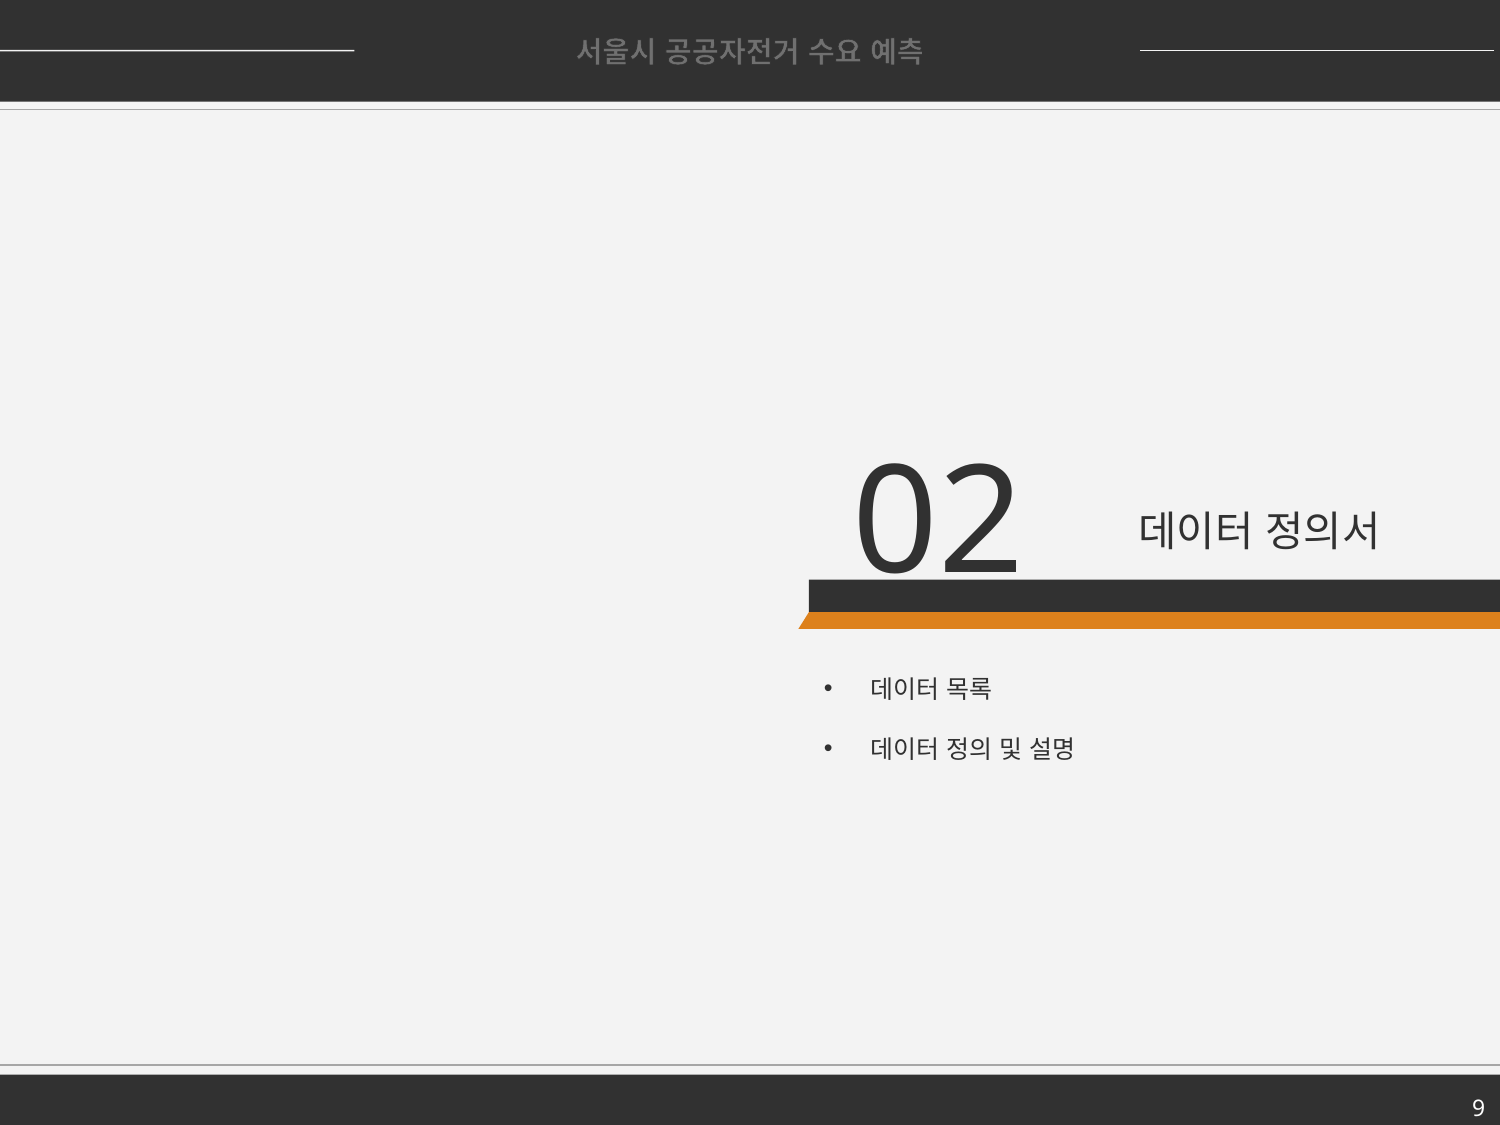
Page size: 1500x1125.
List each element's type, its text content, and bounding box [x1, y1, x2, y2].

text_box 02 [837, 415, 1039, 577]
text_box 데이터 목록 데이터 정의 및 설명 [809, 665, 1301, 771]
slide_number 9 [1175, 1085, 1500, 1125]
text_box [0, 0, 1500, 102]
text_box [0, 1073, 1500, 1125]
text_box [807, 577, 1500, 614]
text_box 데이터 정의서 [1060, 496, 1459, 562]
text_box [796, 611, 1500, 632]
